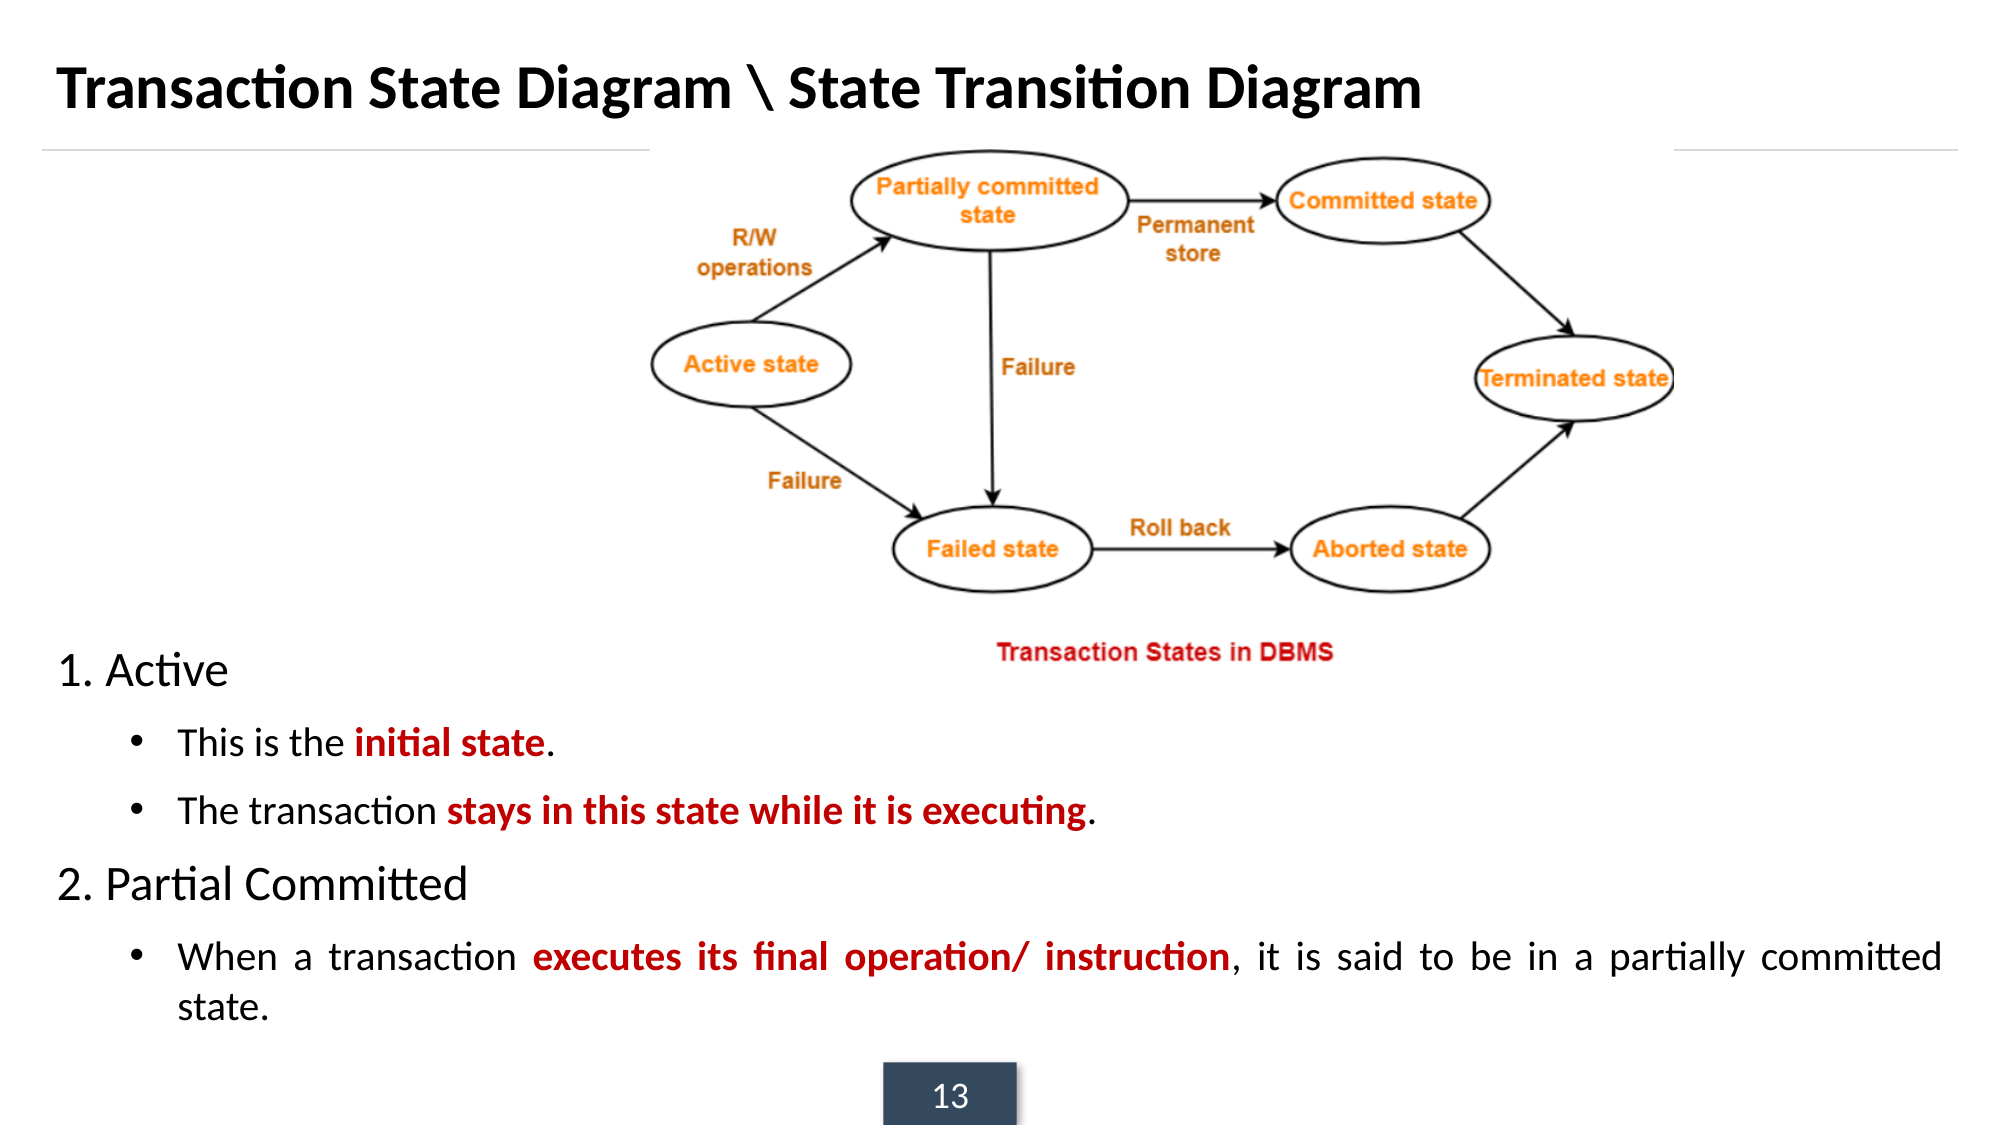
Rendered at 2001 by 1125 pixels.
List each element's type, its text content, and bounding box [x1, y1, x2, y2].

picture [649, 149, 1674, 665]
list 1. Active This is the initial state. The transaction stays in this state while it is executing. 2. Partial Committed When a transaction executes its final operation/ instruction, it is said to be in a partially committed state. [41, 162, 1959, 1038]
title Transaction State Diagram \ State Transition Diagram [41, 17, 1959, 150]
